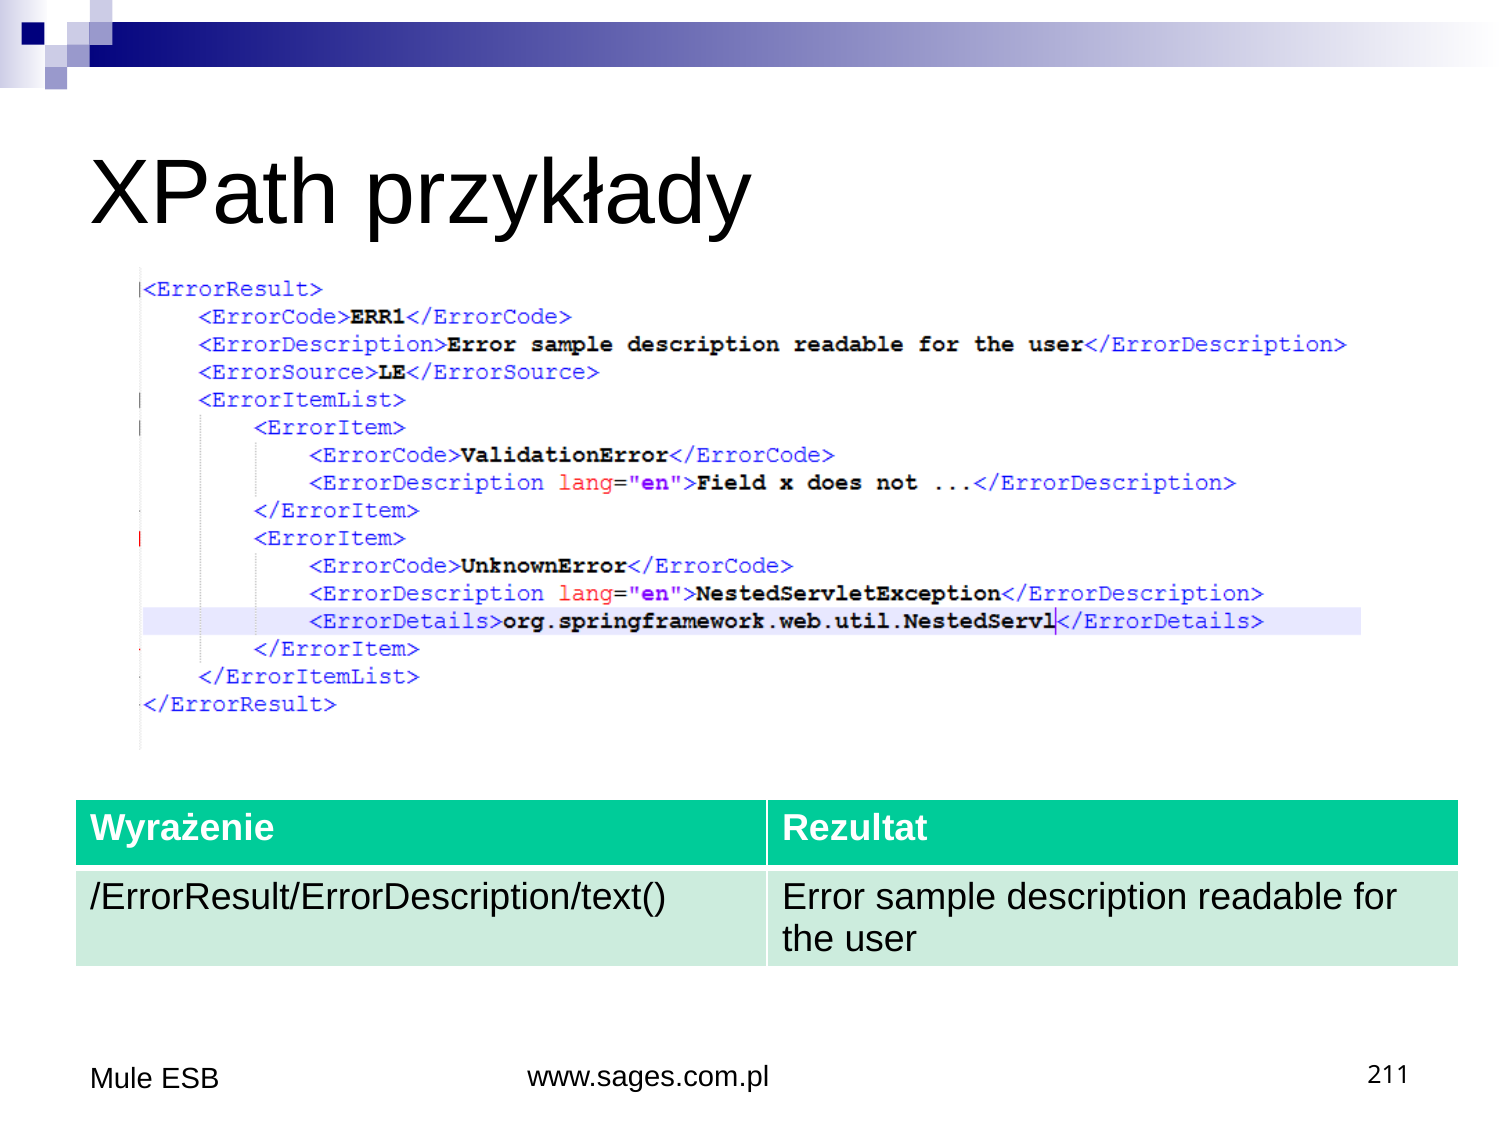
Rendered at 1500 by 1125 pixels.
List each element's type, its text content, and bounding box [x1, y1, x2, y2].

picture [139, 267, 1361, 750]
table_cell /ErrorResult/ErrorDescription/text() [76, 871, 766, 966]
table_header Wyrażenie [76, 800, 766, 865]
table_cell Error sample description readable for the user [768, 871, 1458, 966]
footer www.sages.com.pl [512, 1025, 988, 1100]
slide_number Mule ESB [75, 1024, 425, 1103]
title XPath przykłady [75, 75, 1425, 300]
text_box 21 [1074, 1024, 1425, 1100]
table_header Rezultat [768, 800, 1458, 865]
